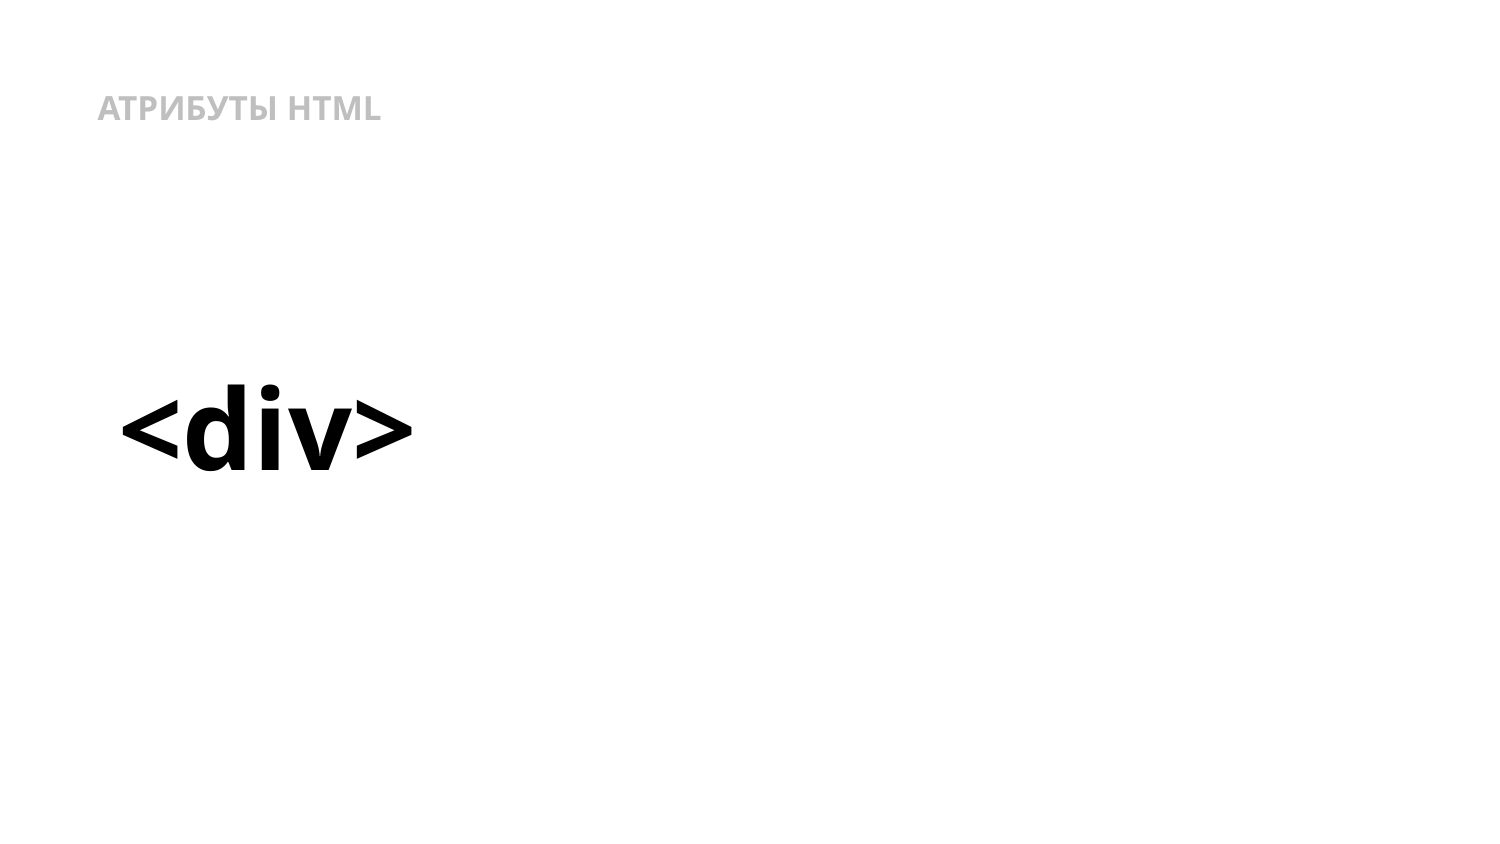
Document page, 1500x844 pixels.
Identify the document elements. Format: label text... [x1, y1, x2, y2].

text_box АТРИБУТЫ HTML [82, 79, 397, 134]
text_box <div> [103, 350, 432, 501]
